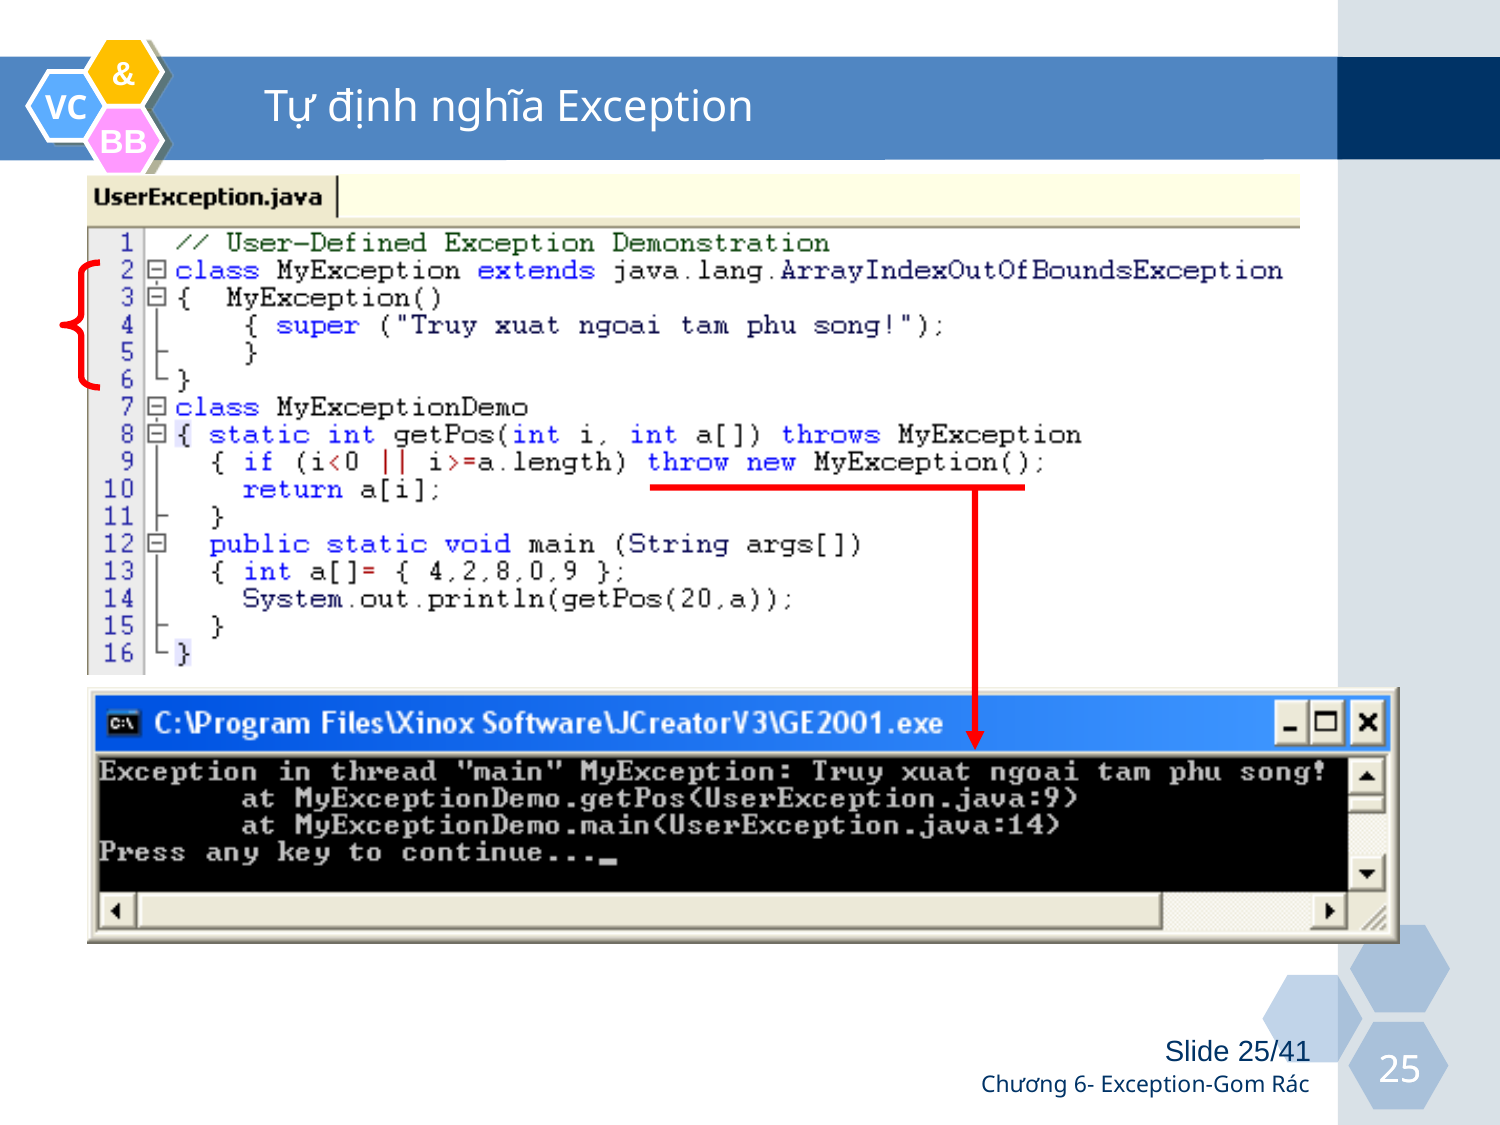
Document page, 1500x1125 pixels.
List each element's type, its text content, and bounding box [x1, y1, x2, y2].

slide_number Slide 25/41 [1149, 1024, 1500, 1103]
footer Chương 6- Exception-Gom Rác [849, 1062, 1149, 1101]
title Tự định nghĩa Exception [249, 69, 1500, 138]
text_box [62, 174, 1401, 944]
